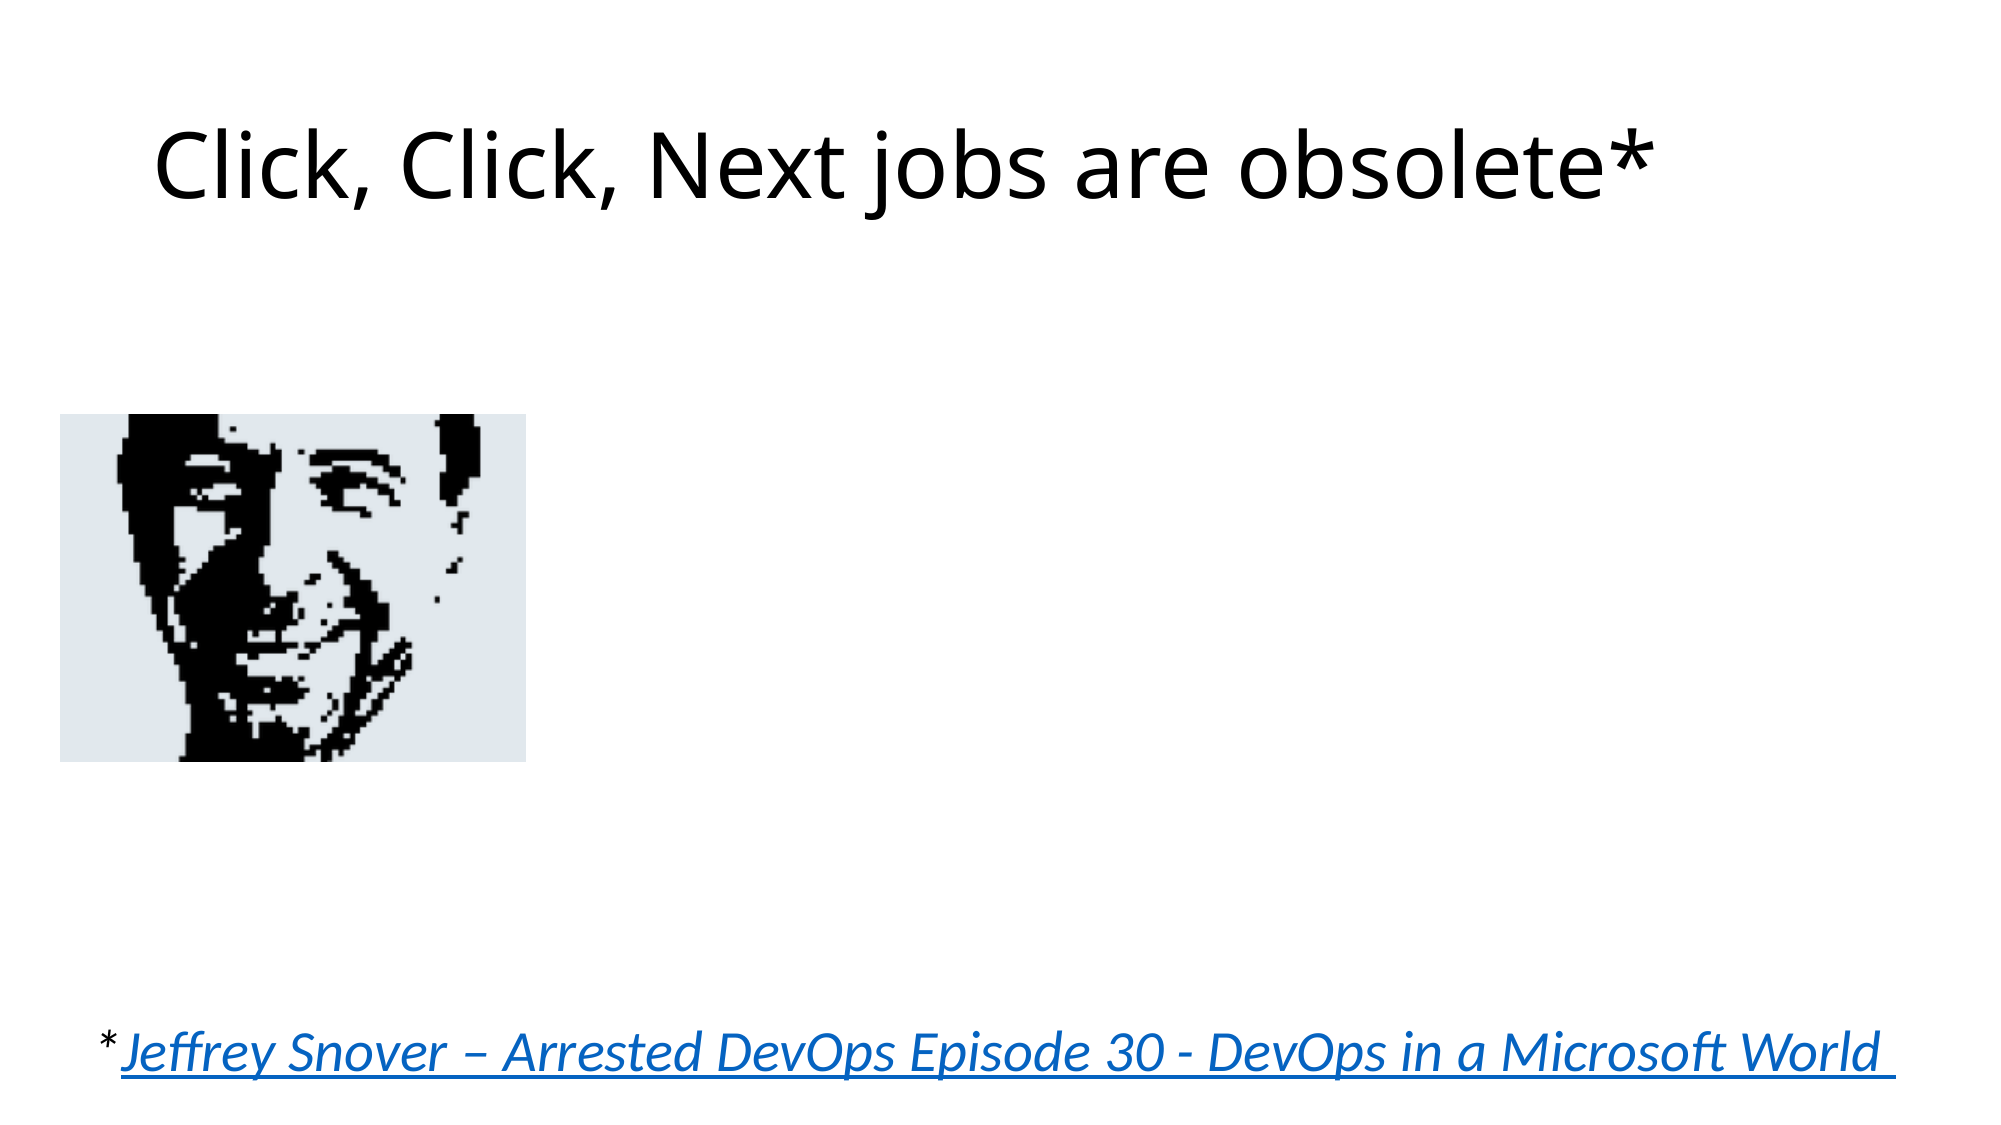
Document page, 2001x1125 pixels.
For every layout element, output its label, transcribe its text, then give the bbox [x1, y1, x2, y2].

picture [60, 414, 526, 762]
text_box *Jeffrey Snover – Arrested DevOps Episode 30 - DevOps in a Microsoft World [77, 1013, 1922, 1106]
title Click, Click, Next jobs are obsolete* [137, 59, 1863, 278]
